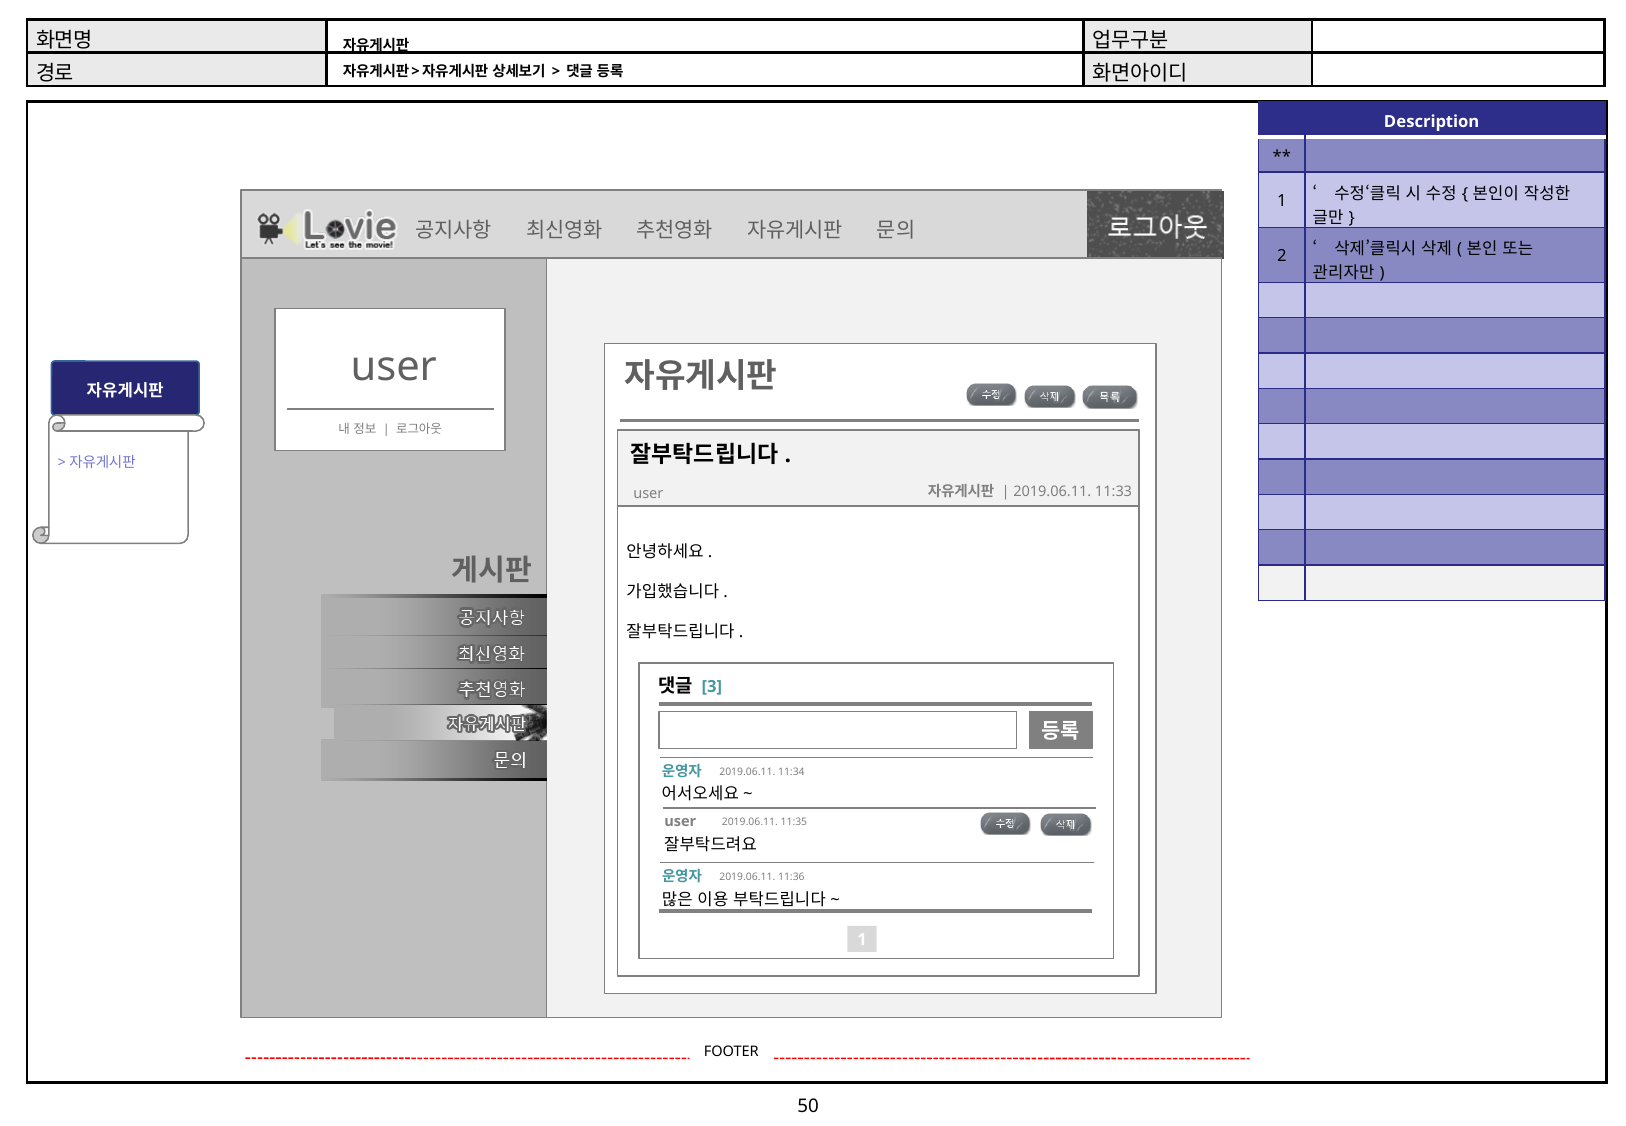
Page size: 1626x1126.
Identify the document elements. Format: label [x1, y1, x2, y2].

picture [255, 208, 402, 251]
table_cell [1259, 354, 1304, 388]
table_cell [1306, 566, 1604, 600]
table_cell [1306, 389, 1604, 423]
picture [979, 812, 1031, 835]
table_cell [1259, 389, 1304, 423]
table_cell [1259, 460, 1304, 494]
table_cell [1306, 424, 1604, 458]
table_cell [1259, 566, 1304, 600]
table_cell [1306, 318, 1604, 352]
title [328, 19, 1085, 87]
picture [320, 594, 547, 781]
table_cell [1259, 139, 1304, 171]
text_box [32, 361, 205, 544]
table_cell [1306, 173, 1604, 227]
picture [965, 383, 1017, 406]
table_cell [1306, 530, 1604, 564]
table_cell [1259, 424, 1304, 458]
table_cell [1306, 460, 1604, 494]
table_cell [1259, 228, 1304, 282]
picture [1082, 385, 1139, 410]
picture [1087, 191, 1224, 259]
table_cell [1259, 318, 1304, 352]
table_cell [1259, 283, 1304, 317]
table_cell [1306, 139, 1604, 171]
table_header [1259, 102, 1604, 135]
table_cell [1306, 495, 1604, 529]
text_box [241, 189, 1222, 1018]
table_cell [1259, 530, 1304, 564]
table_cell [1259, 173, 1304, 227]
picture [1024, 384, 1076, 408]
table_cell [1306, 354, 1604, 388]
table_cell [1259, 495, 1304, 529]
picture [1039, 813, 1092, 837]
table_cell [1306, 283, 1604, 317]
table_cell [1306, 228, 1604, 282]
